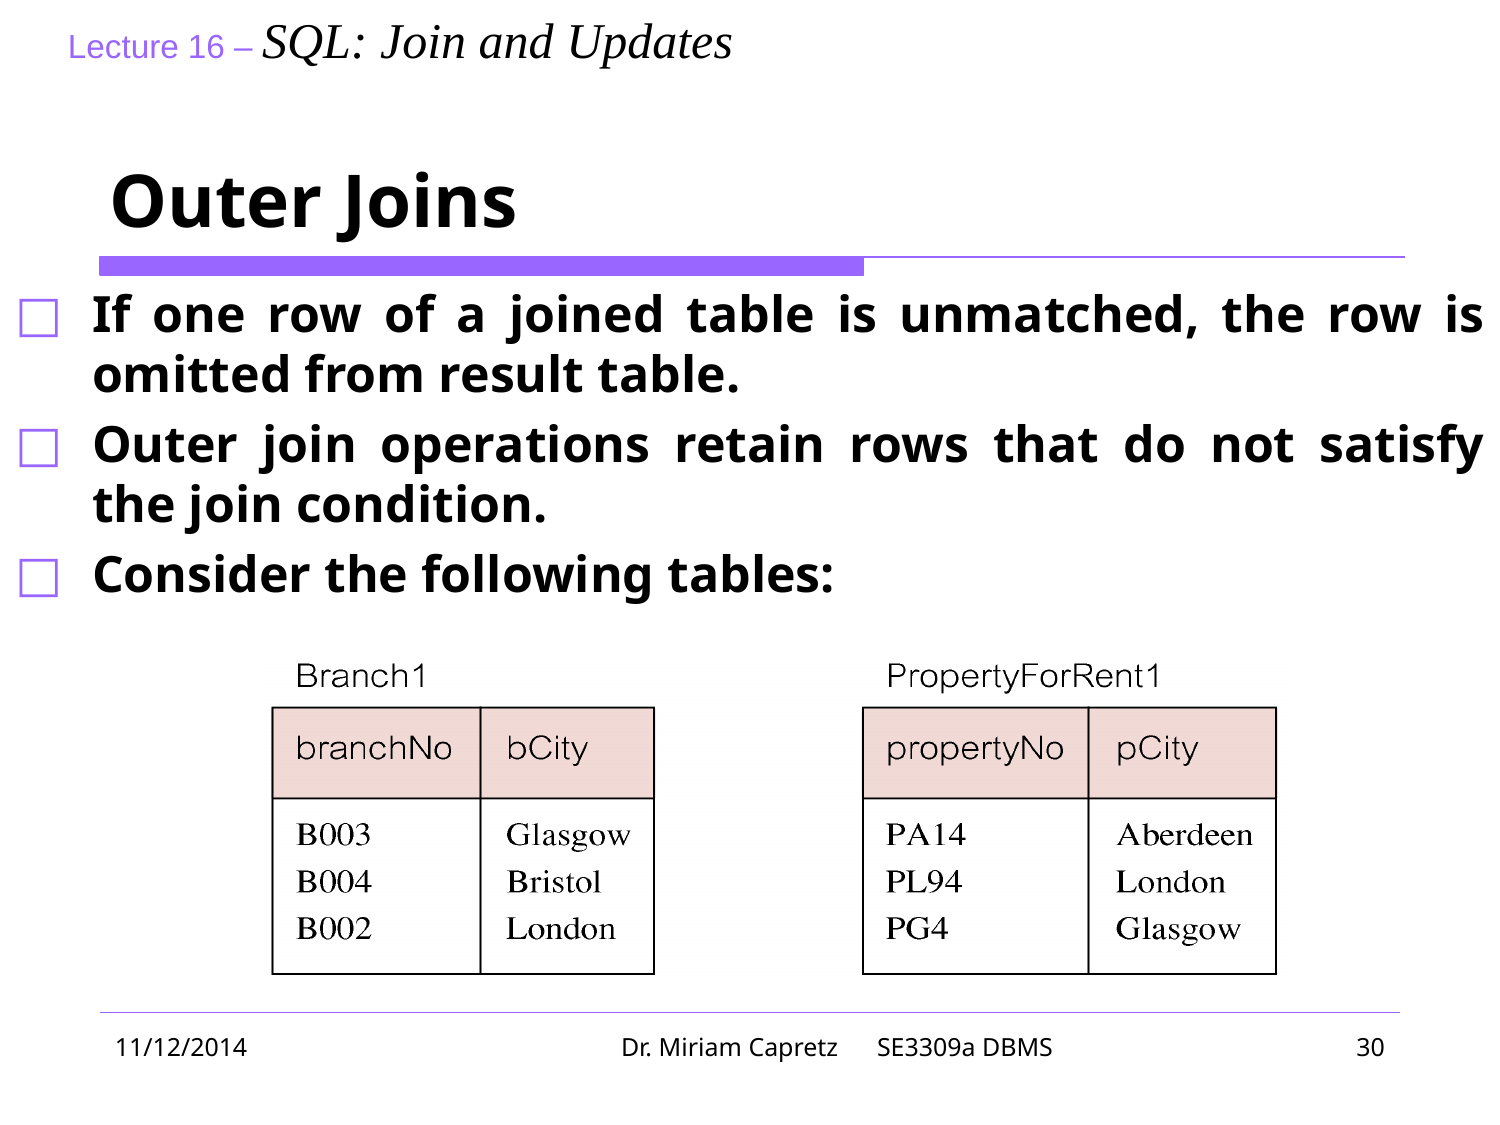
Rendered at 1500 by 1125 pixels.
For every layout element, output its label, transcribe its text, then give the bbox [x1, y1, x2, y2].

title Outer Joins [94, 50, 1407, 250]
text_box 11/12/2014 [99, 1024, 425, 1103]
list If one row of a joined table is unmatched, the row is omitted from result table. Outer join operations retain rows that do not satisfy the join condition. Consider the following tables: [0, 275, 1500, 963]
text_box ‹#› [1074, 1024, 1400, 1103]
picture [262, 649, 1288, 988]
text_box Dr. Miriam Capretz SE3309a DBMS [512, 1024, 1074, 1103]
